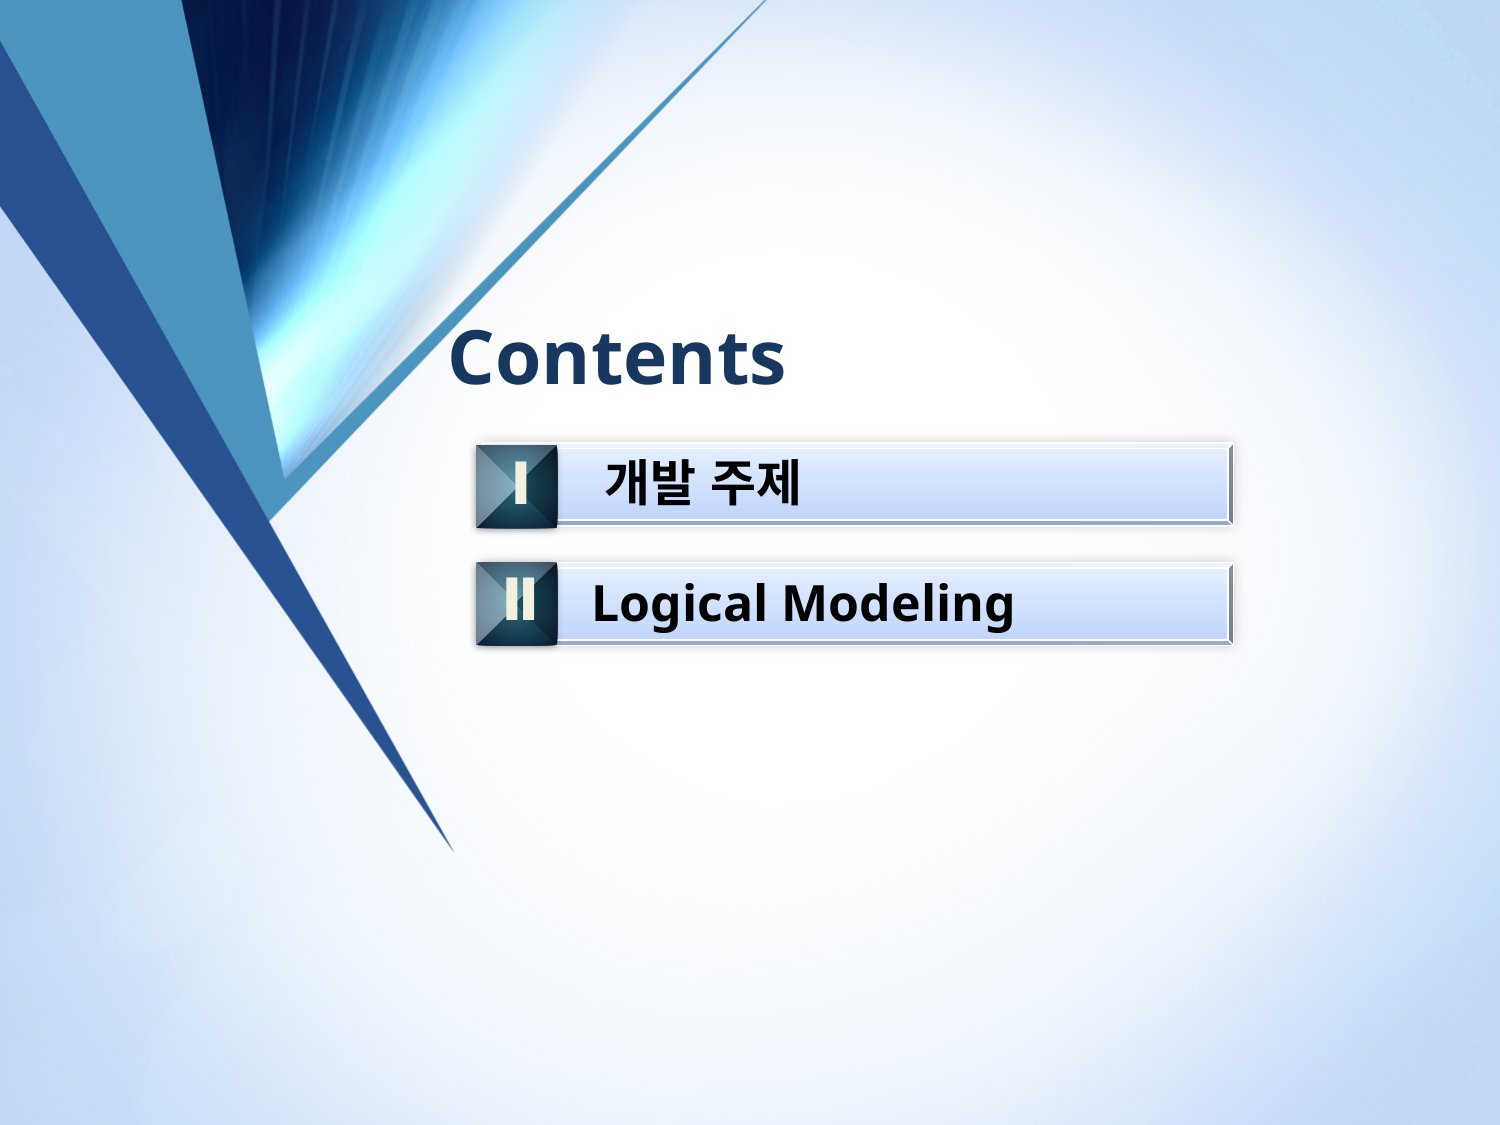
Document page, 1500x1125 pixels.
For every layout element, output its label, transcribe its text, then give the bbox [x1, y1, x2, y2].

text_box Ⅰ [495, 439, 547, 524]
picture [0, 0, 1500, 1125]
text_box Ⅱ [486, 554, 555, 640]
text_box [559, 561, 1234, 646]
text_box Logical Modeling [576, 563, 1032, 639]
text_box [547, 442, 1234, 527]
text_box Contents [432, 302, 802, 408]
text_box 개발 주제 [589, 444, 818, 519]
